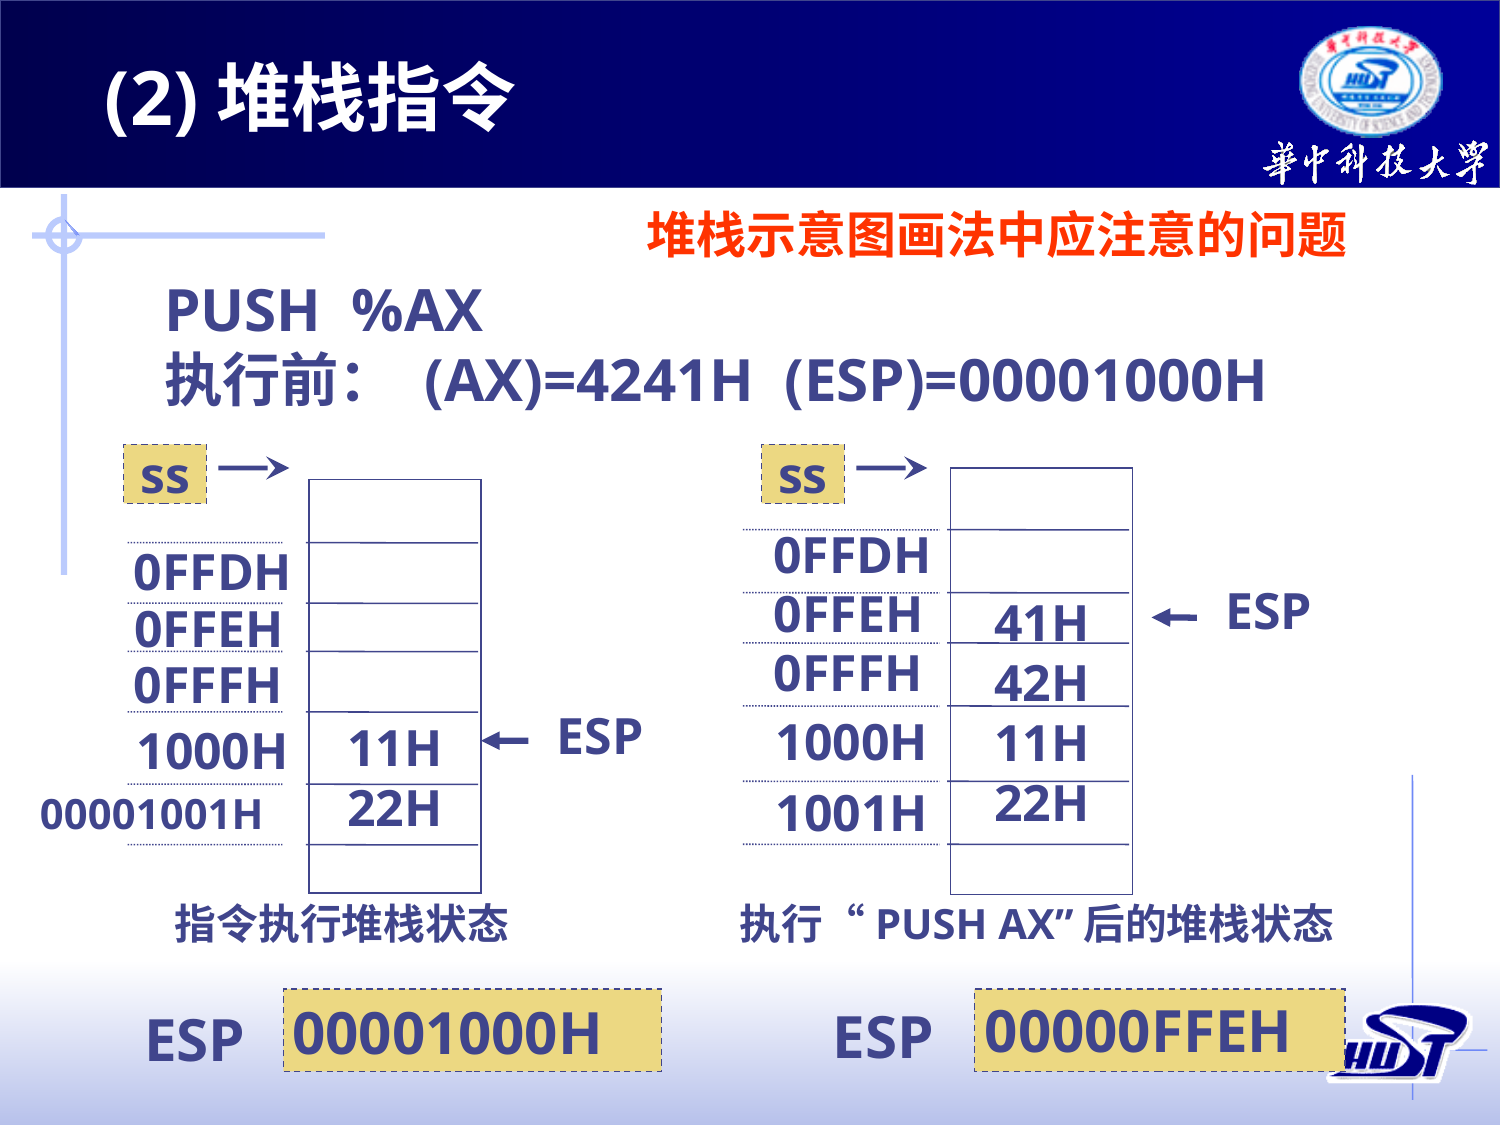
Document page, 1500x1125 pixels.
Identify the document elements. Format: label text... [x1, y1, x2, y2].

text_box 堆栈示意图画法中应注意的问题 [632, 196, 1362, 272]
text_box (2)堆栈指令 [89, 42, 1308, 148]
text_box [738, 443, 1350, 1080]
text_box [25, 443, 667, 1082]
picture [1299, 26, 1443, 138]
picture [1262, 140, 1488, 185]
text_box PUSH %AX 执行前： (AX)=4241H (ESP)=00001000H [149, 265, 1284, 421]
